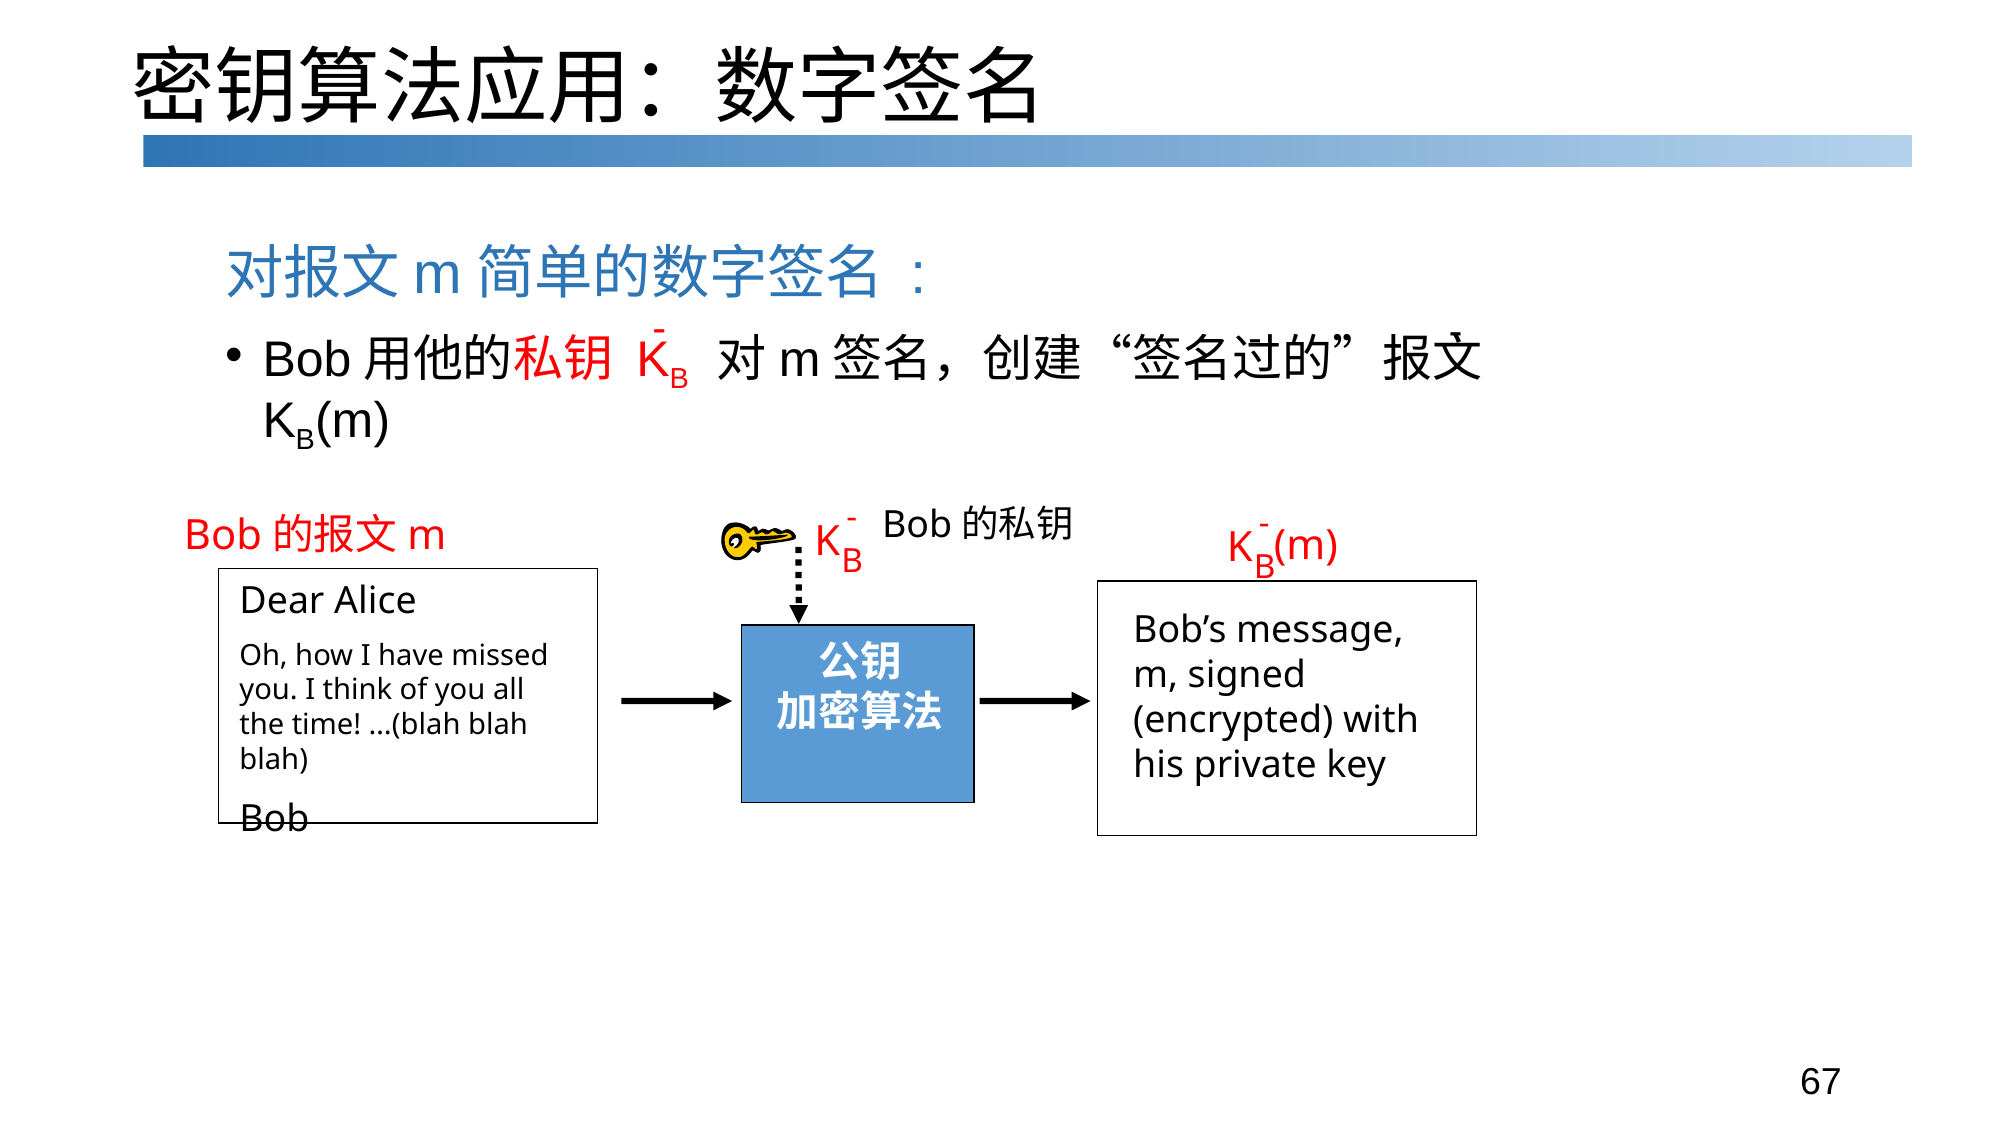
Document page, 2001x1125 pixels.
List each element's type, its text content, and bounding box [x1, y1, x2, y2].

text_box [741, 624, 974, 803]
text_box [1211, 493, 1291, 593]
text_box [142, 135, 1913, 168]
text_box Bob的私钥 [878, 492, 1157, 552]
text_box [573, 569, 598, 823]
text_box (m) [1291, 510, 1360, 576]
text_box [792, 610, 805, 624]
text_box - [626, 293, 725, 359]
text_box [621, 694, 733, 708]
text_box - [1434, 296, 1533, 362]
text_box Bob的报文m [169, 500, 618, 565]
text_box [218, 569, 224, 823]
text_box [979, 694, 1091, 708]
picture [720, 521, 796, 561]
text_box [1097, 581, 1477, 836]
text_box 对报文m简单的数字签名 : Bob用他的私钥 KB 对m签名，创建“签名过的”报文 KB(m) [210, 235, 1564, 569]
text_box Dear Alice Oh, how I have missed you. I think of you all the time! …(blah blah blah) Bob [224, 568, 573, 847]
text_box 公钥 加密算法 [761, 627, 959, 743]
title 密钥算法应用：数字签名 [116, 37, 1817, 225]
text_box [798, 487, 878, 587]
text_box - [1233, 303, 1332, 369]
text_box Bob’s message, m, signed (encrypted) with his private key [1118, 597, 1467, 793]
slide_number 67 [1785, 1050, 1934, 1125]
